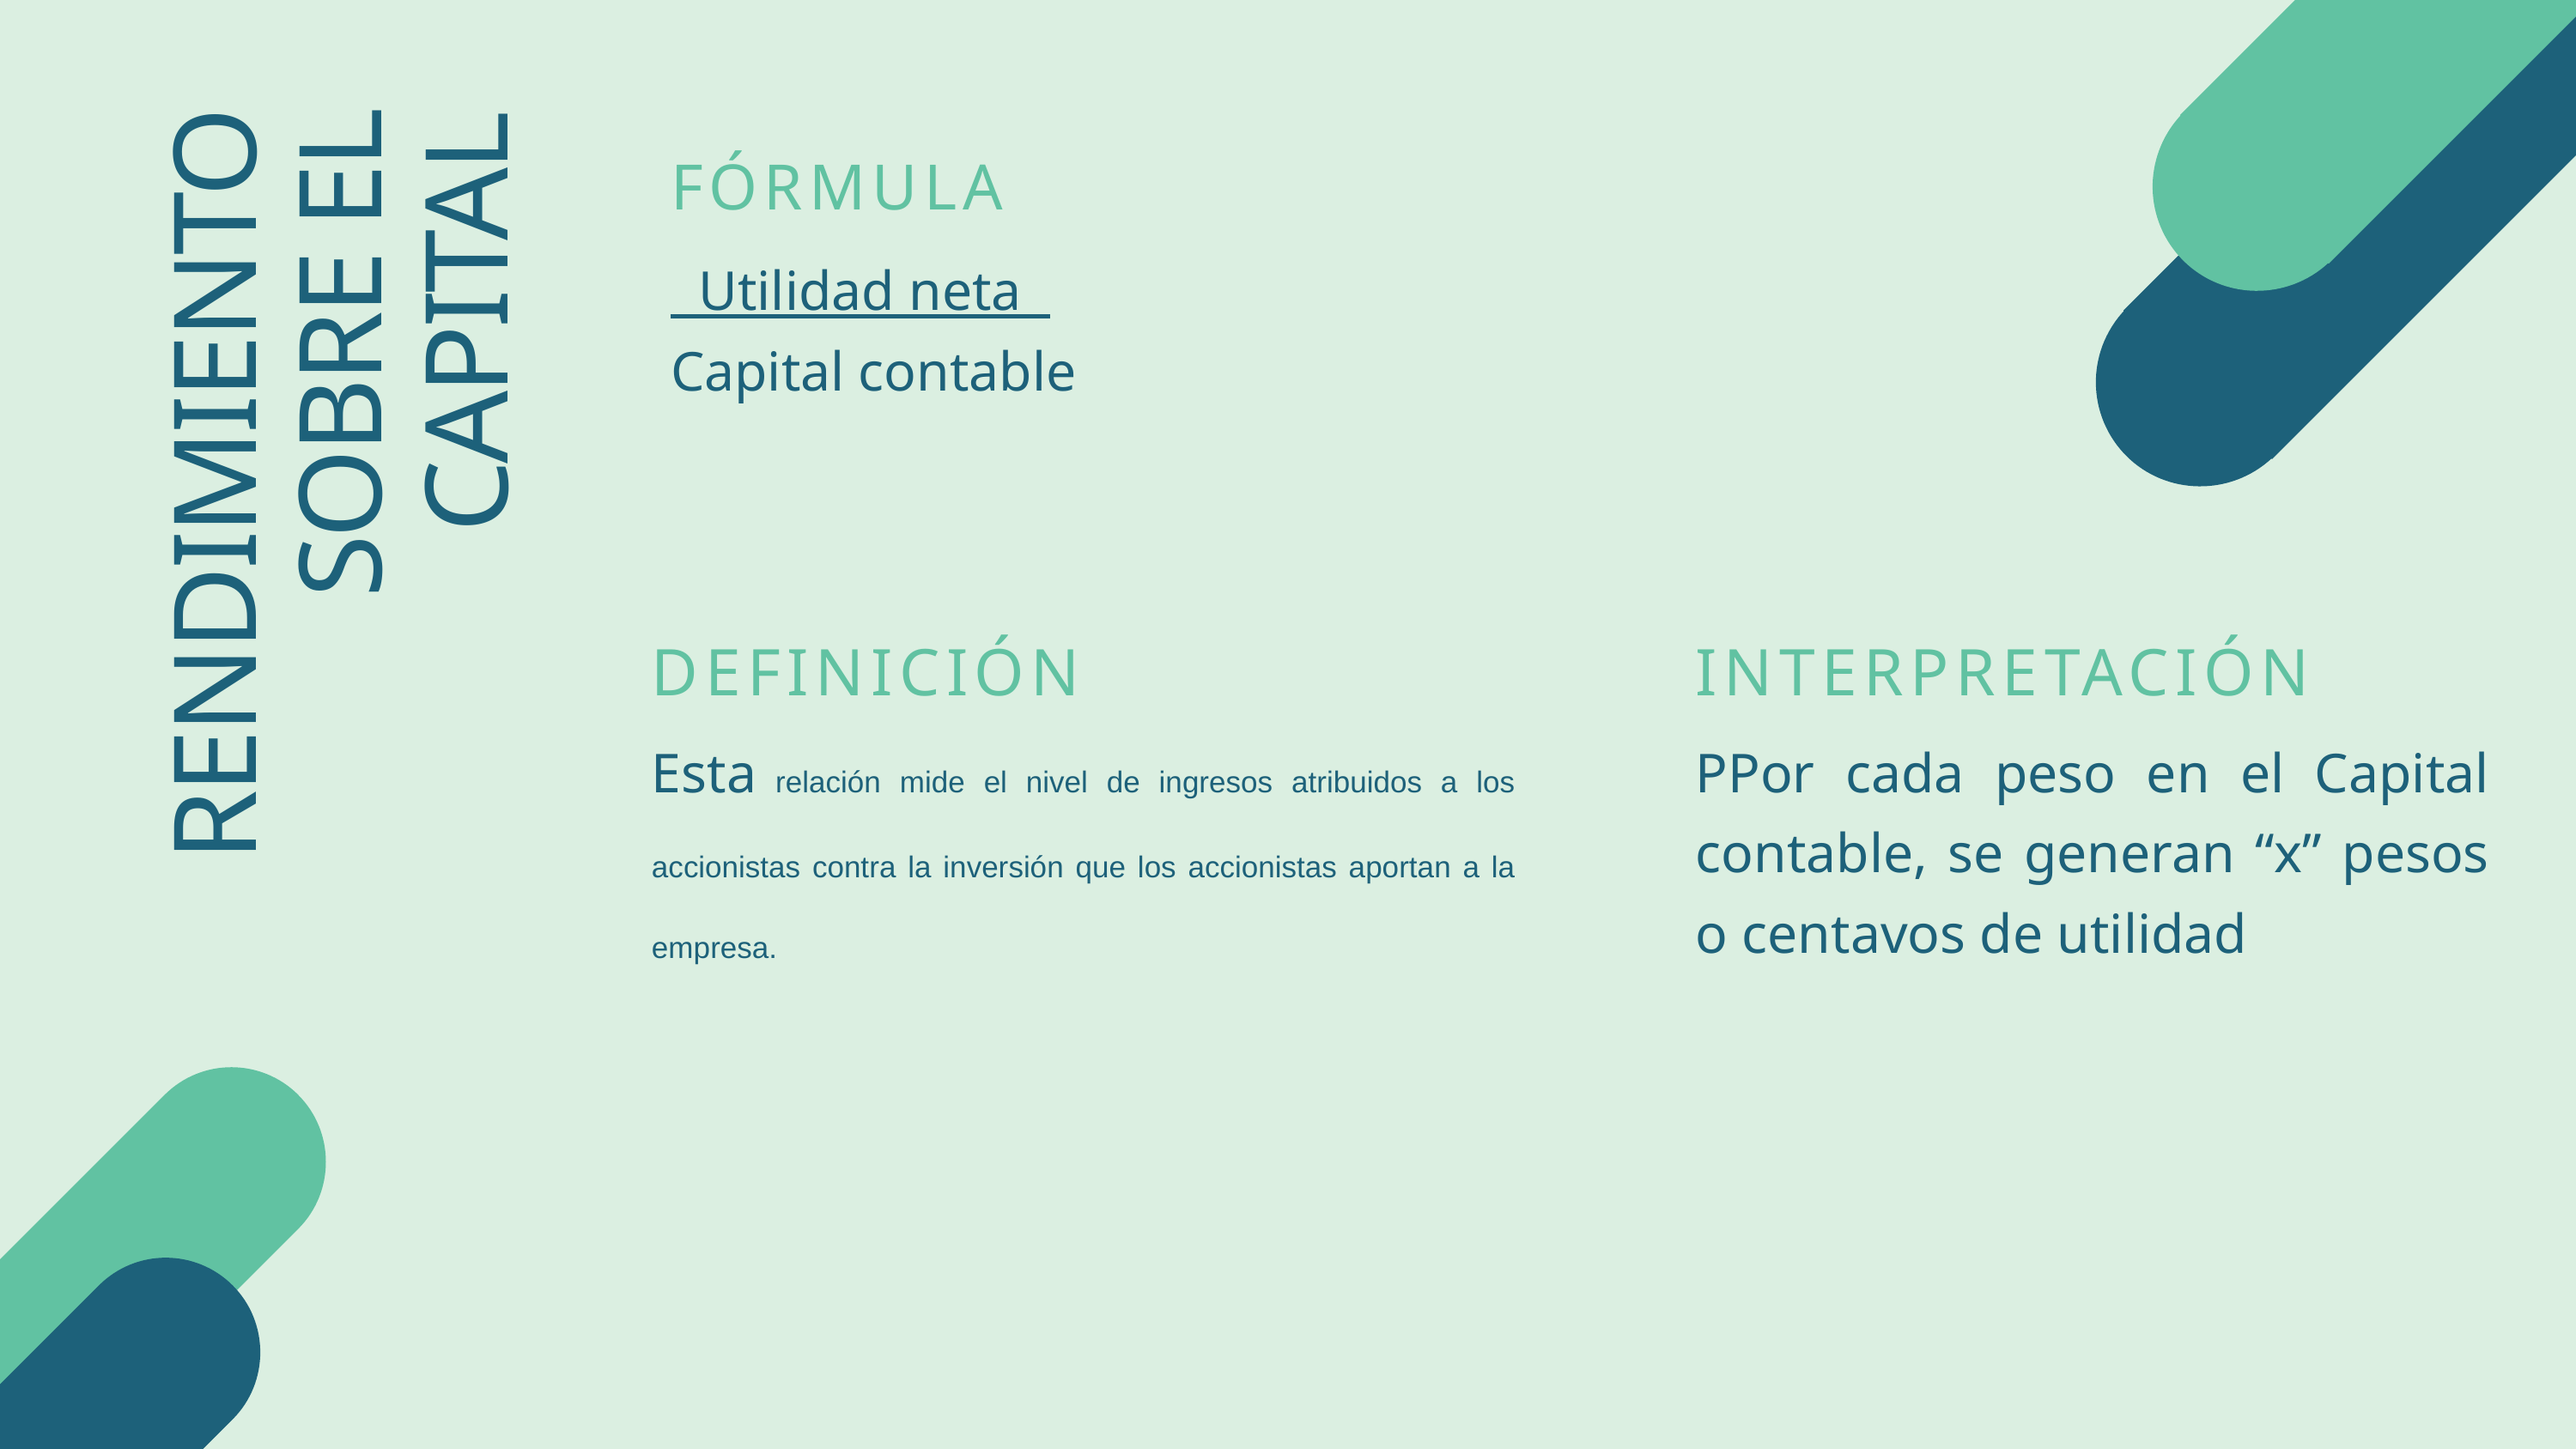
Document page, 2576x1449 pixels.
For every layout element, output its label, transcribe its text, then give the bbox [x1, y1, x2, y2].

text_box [0, 1016, 377, 1449]
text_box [1695, 627, 2491, 959]
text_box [651, 627, 1516, 1119]
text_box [2035, 0, 2576, 548]
text_box RENDIMIENTO SOBRE EL CAPITAL [153, 111, 532, 984]
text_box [670, 144, 1289, 395]
